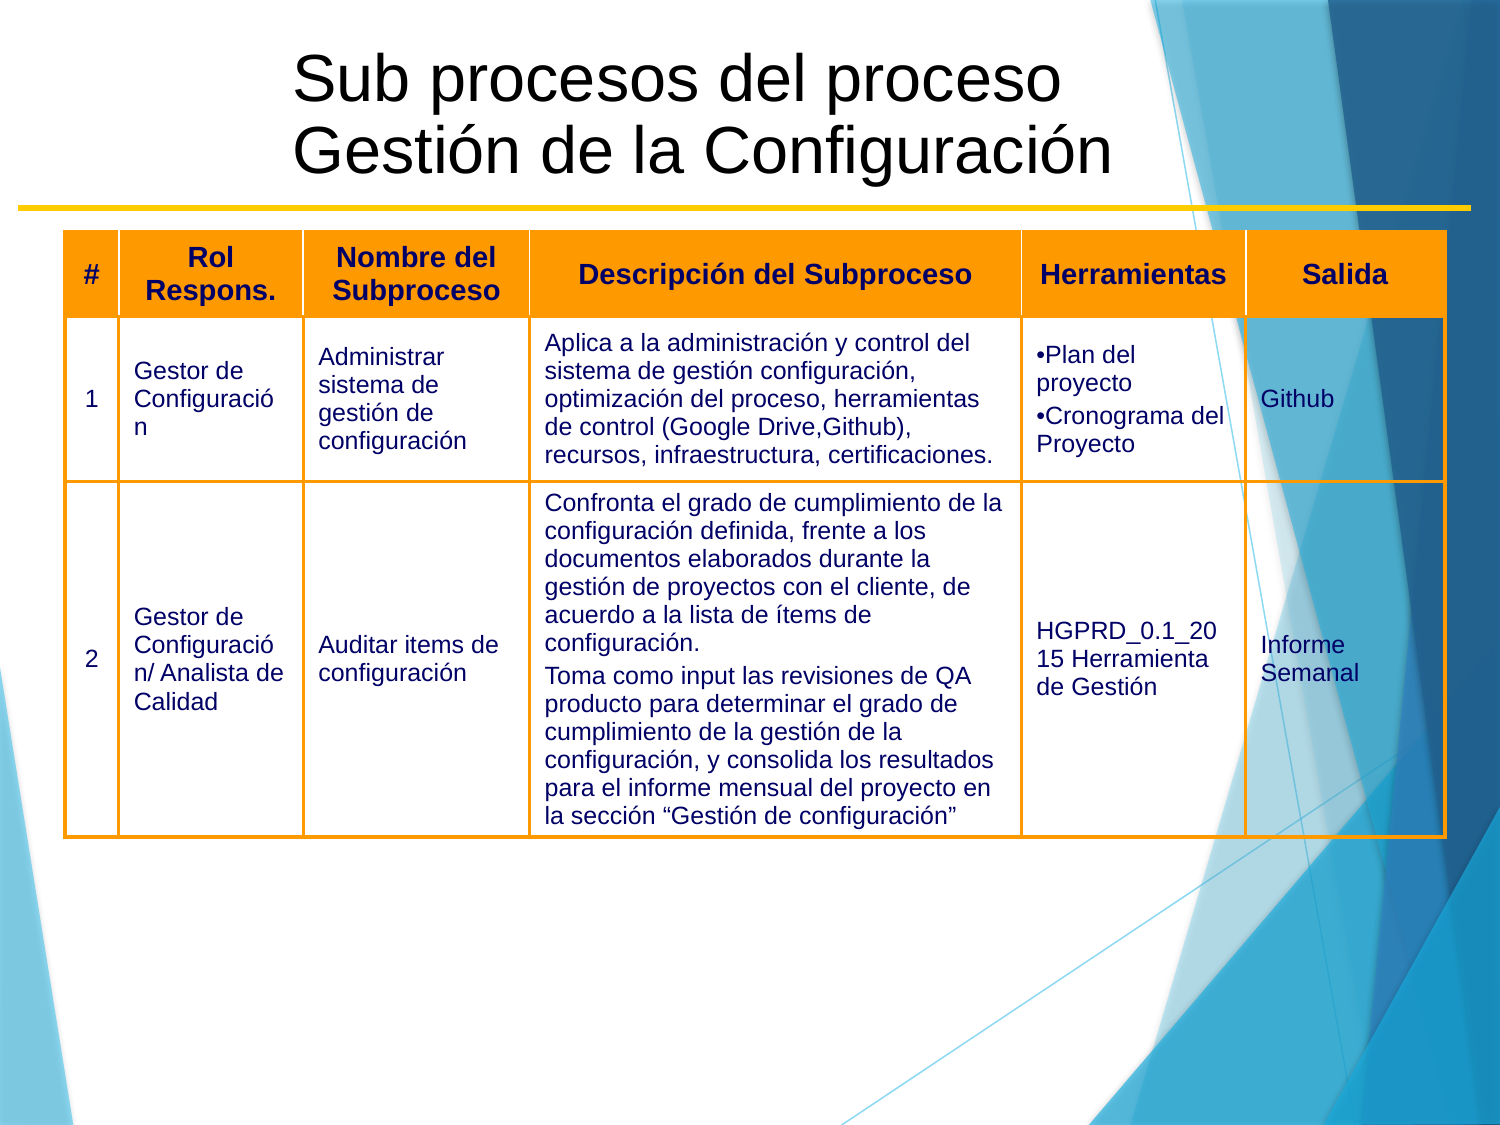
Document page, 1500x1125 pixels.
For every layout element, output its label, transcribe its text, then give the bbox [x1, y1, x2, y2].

table_cell Auditar items de configuración [305, 483, 528, 835]
table_cell 2 [67, 483, 117, 835]
table_cell Gestor de Configuración/ Analista de Calidad [120, 483, 302, 835]
table_header Rol Respons. [120, 234, 302, 315]
table_header # [67, 234, 118, 315]
table_header Herramientas [1022, 234, 1245, 315]
table_header Nombre del Subproceso [304, 234, 529, 315]
table_cell Informe Semanal [1247, 483, 1443, 835]
table_cell Aplica a la administración y control del sistema de gestión configuración, optimización del proceso, herramientas de control (Google Drive,Github), recursos, infraestructura, certificaciones. [531, 318, 1020, 480]
table_cell Github [1247, 318, 1443, 480]
table_header Descripción del Subproceso [530, 234, 1021, 315]
table_cell Plan del proyecto Cronograma del Proyecto [1023, 318, 1244, 480]
table_cell Confronta el grado de cumplimiento de la configuración definida, frente a los documentos elaborados durante la gestión de proyectos con el cliente, de acuerdo a la lista de ítems de configuración. Toma como input las revisiones de QA producto para determinar el grado de cumplimiento de la gestión de la configuración, y consolida los resultados para el informe mensual del proyecto en la sección “Gestión de configuración” [531, 483, 1020, 835]
table_cell Administrar sistema de gestión de configuración [305, 318, 528, 480]
table_cell Gestor de Configuración [120, 318, 302, 480]
text_box Sub procesos del proceso Gestión de la Configuración [277, 36, 1500, 196]
table_header Salida [1247, 234, 1443, 315]
table_cell 1 [67, 318, 117, 480]
table_cell HGPRD_0.1_2015 Herramienta de Gestión [1023, 483, 1244, 835]
